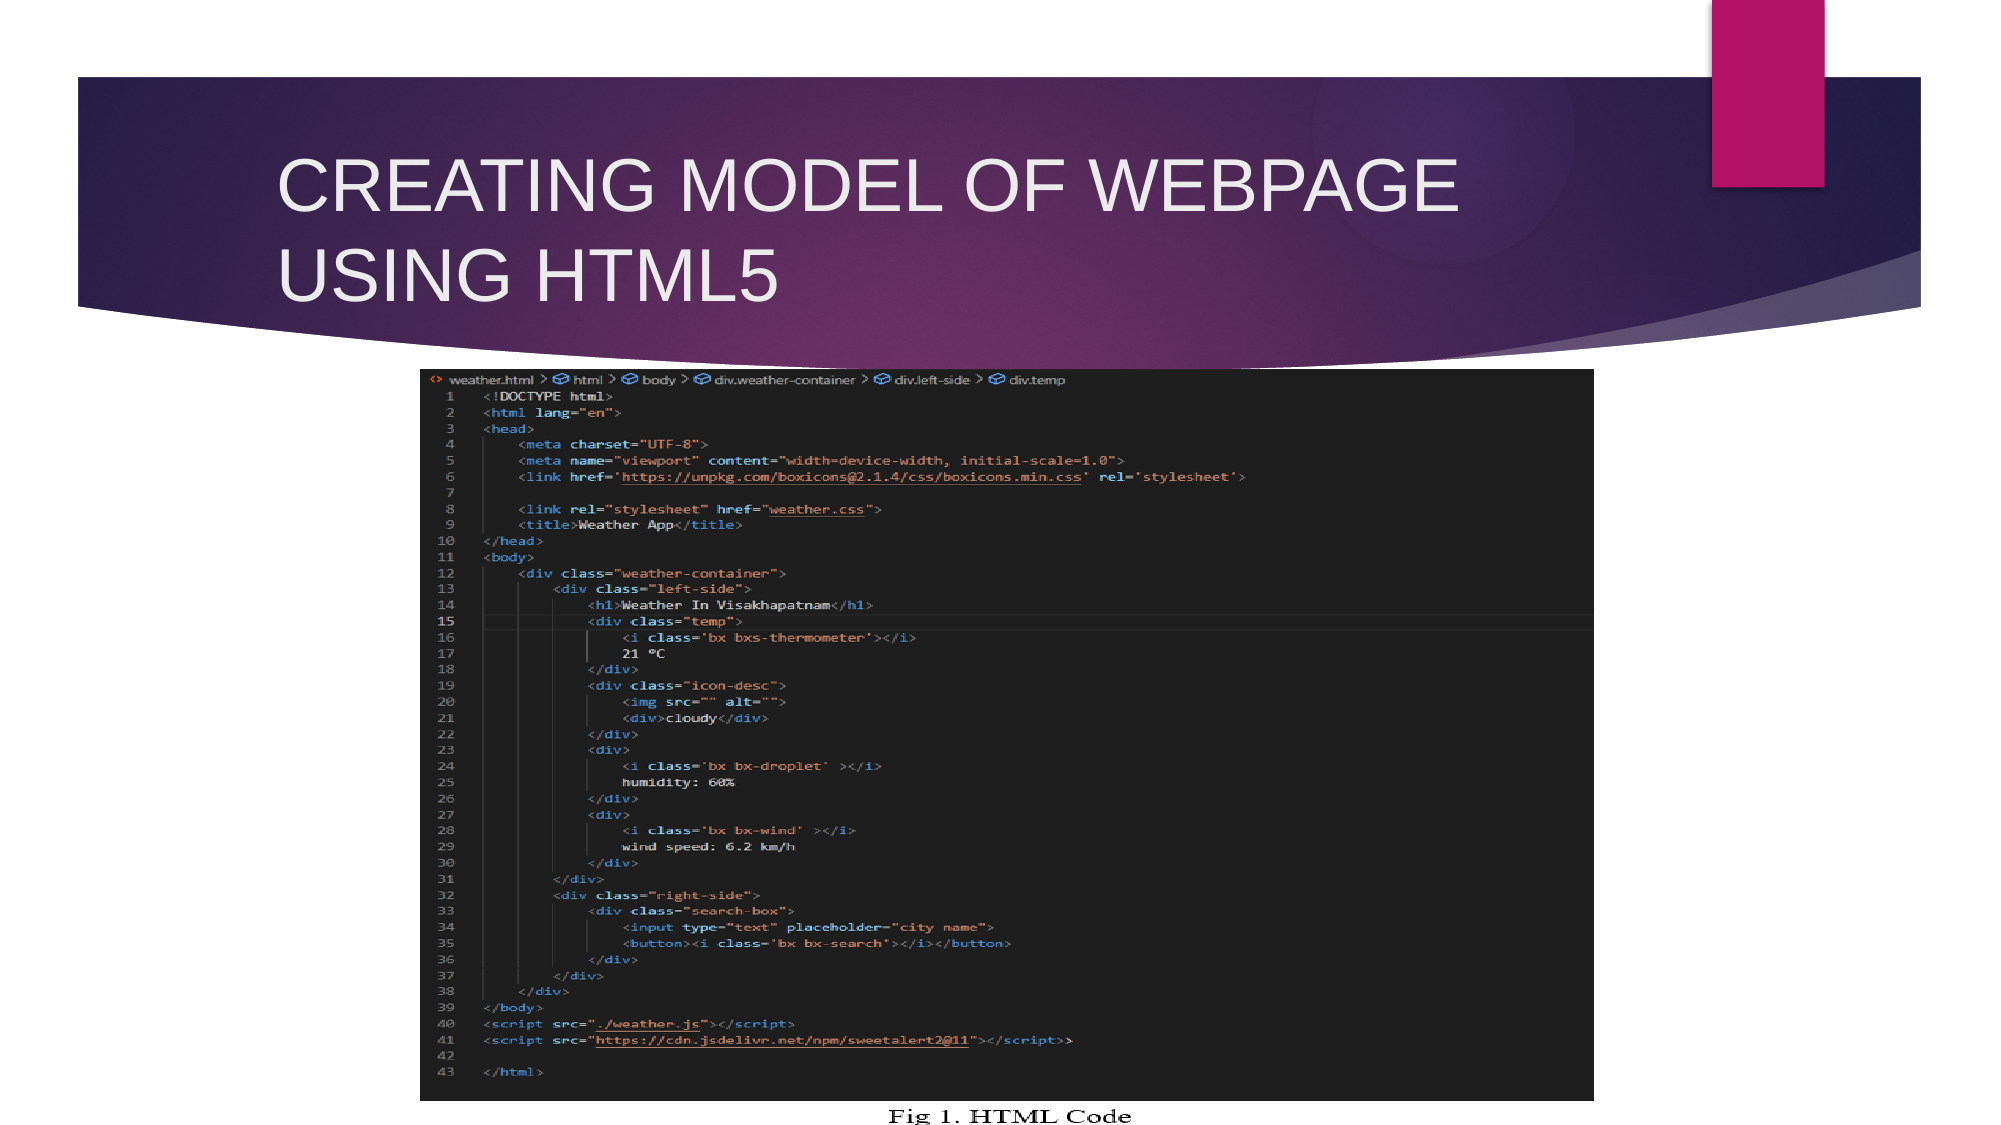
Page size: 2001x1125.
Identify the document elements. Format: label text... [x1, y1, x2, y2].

picture [420, 368, 1596, 1125]
title CREATING MODEL OF WEBPAGE USING HTML5 [261, 168, 1699, 285]
